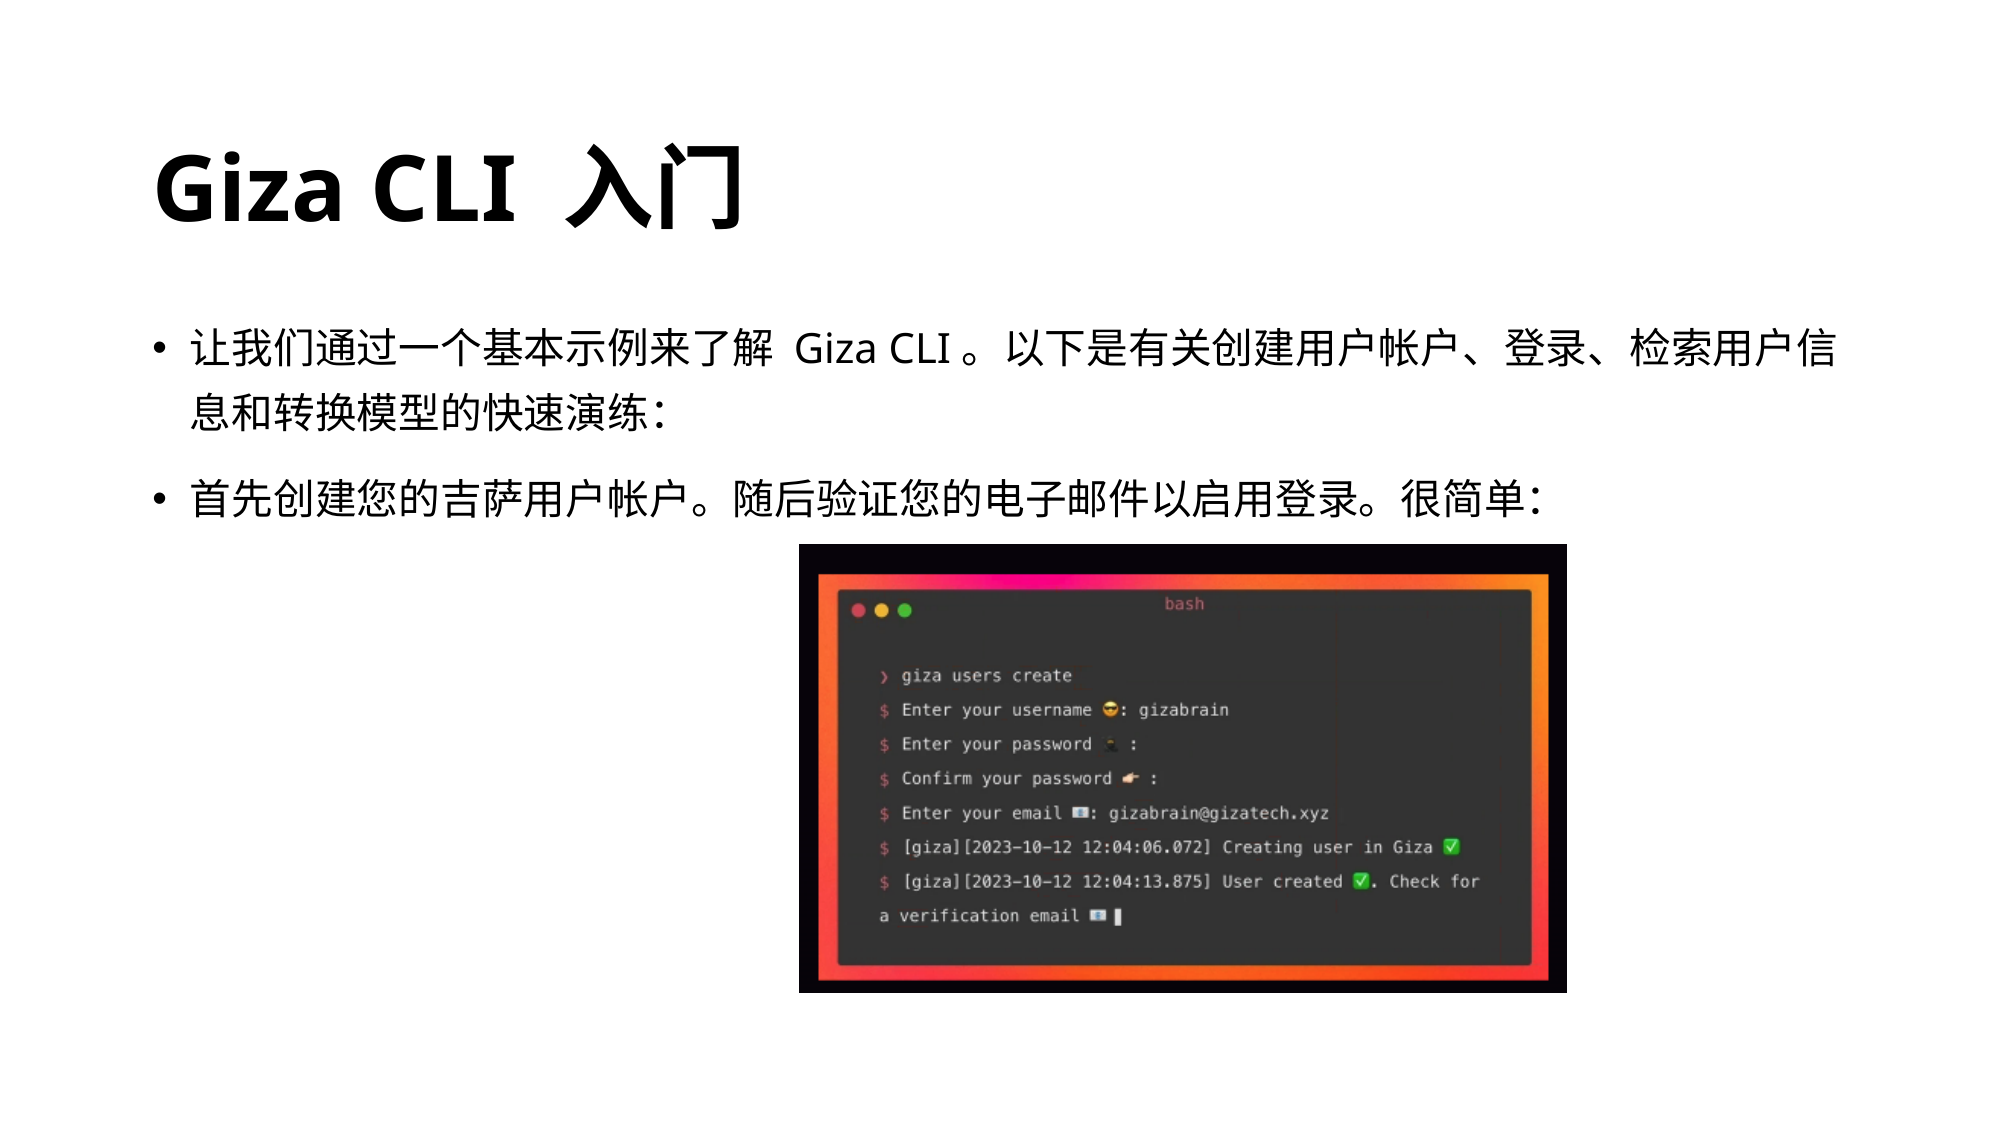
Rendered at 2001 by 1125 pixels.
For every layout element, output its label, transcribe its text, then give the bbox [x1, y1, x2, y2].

picture [799, 544, 1567, 993]
title Giza CLI 入门 [137, 59, 1863, 278]
list 让我们通过一个基本示例来了解 Giza CLI。以下是有关创建用户帐户、登录、检索用户信息和转换模型的快速演练： 首先创建您的吉萨用户帐户。随后验证您的电子邮件以启用登录。很简单： [137, 299, 1863, 1014]
